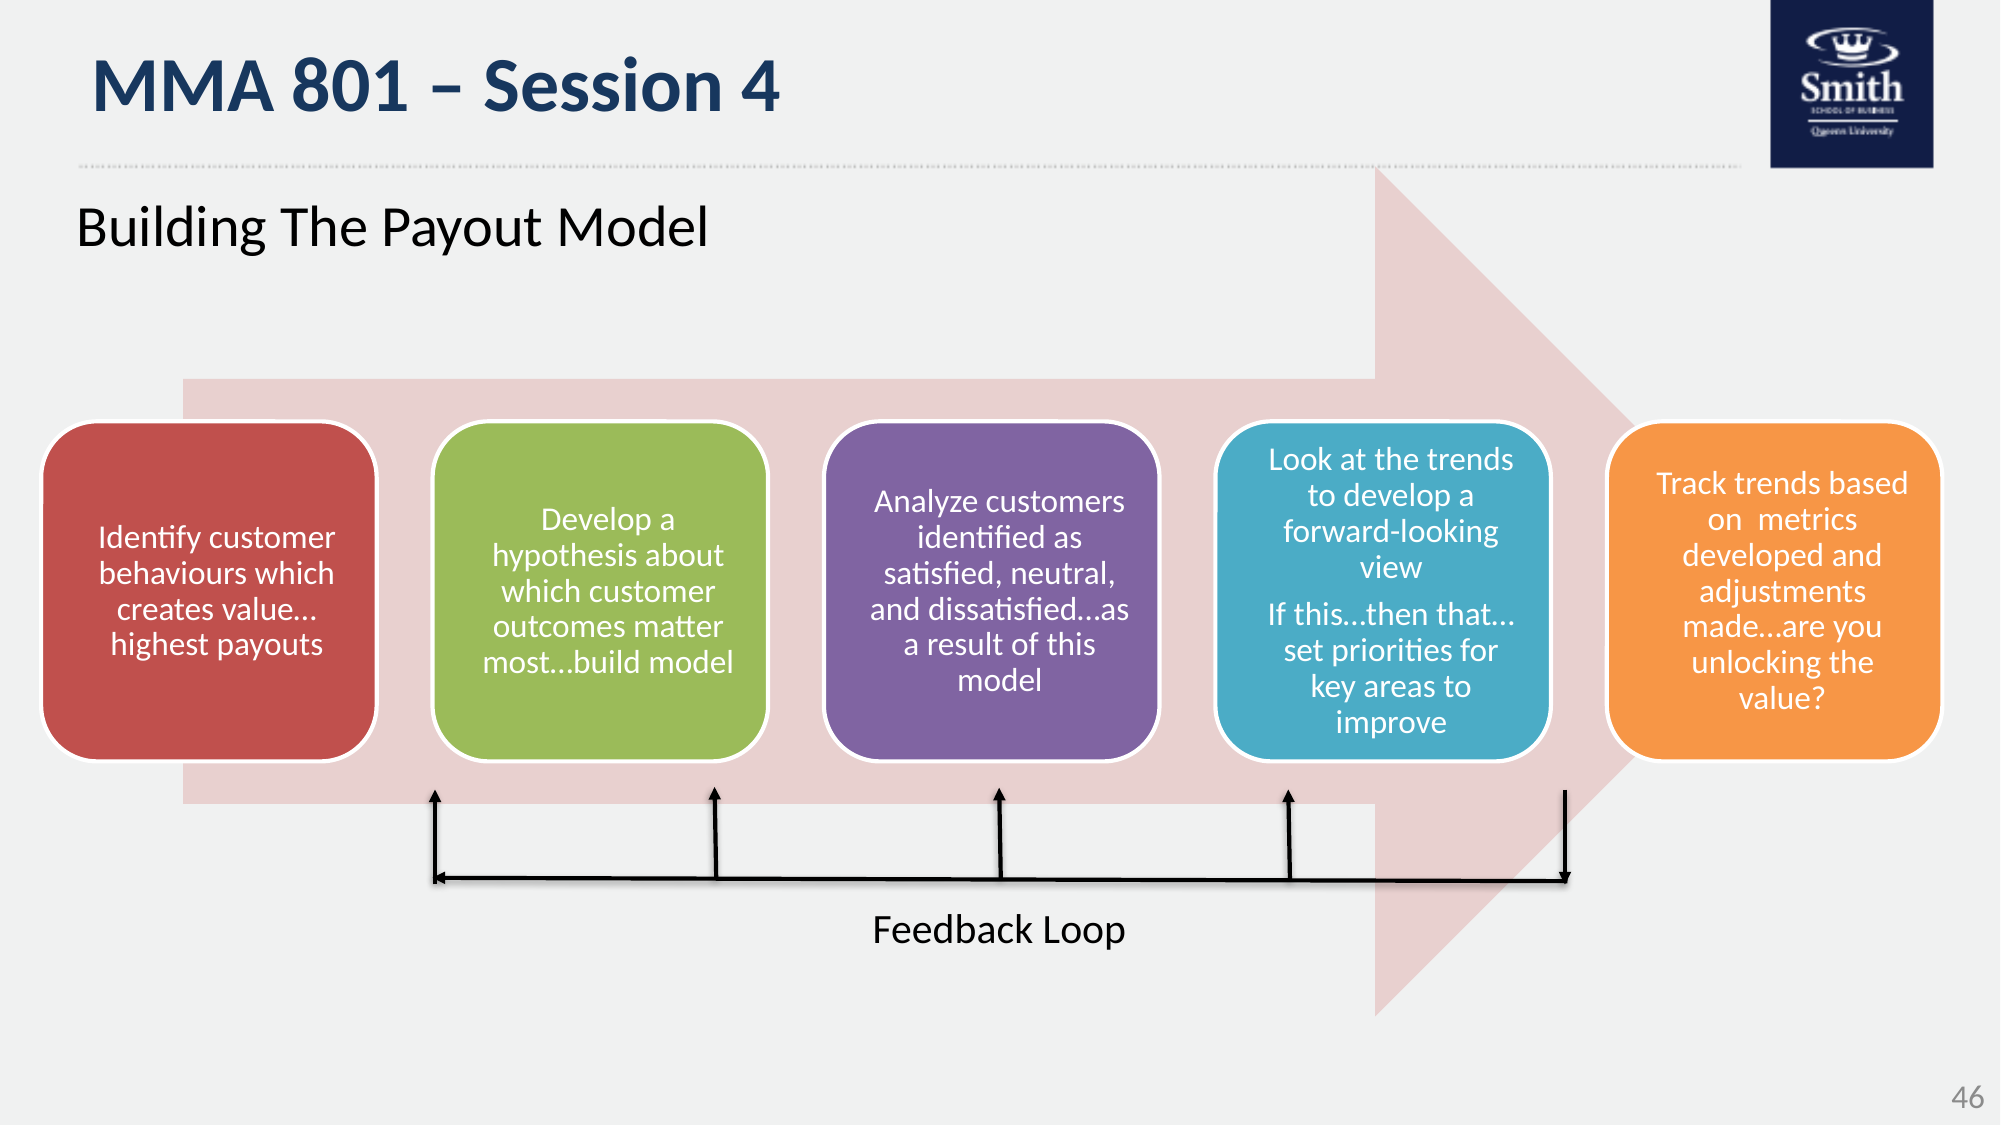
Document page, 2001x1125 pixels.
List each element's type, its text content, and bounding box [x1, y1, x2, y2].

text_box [1296, 877, 1568, 882]
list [40, 166, 1944, 1017]
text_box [1006, 877, 1282, 882]
title MMA 801 – Session 4 [76, 9, 1717, 152]
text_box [440, 877, 710, 882]
slide_number 46 [1755, 1065, 2000, 1125]
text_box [721, 877, 994, 882]
